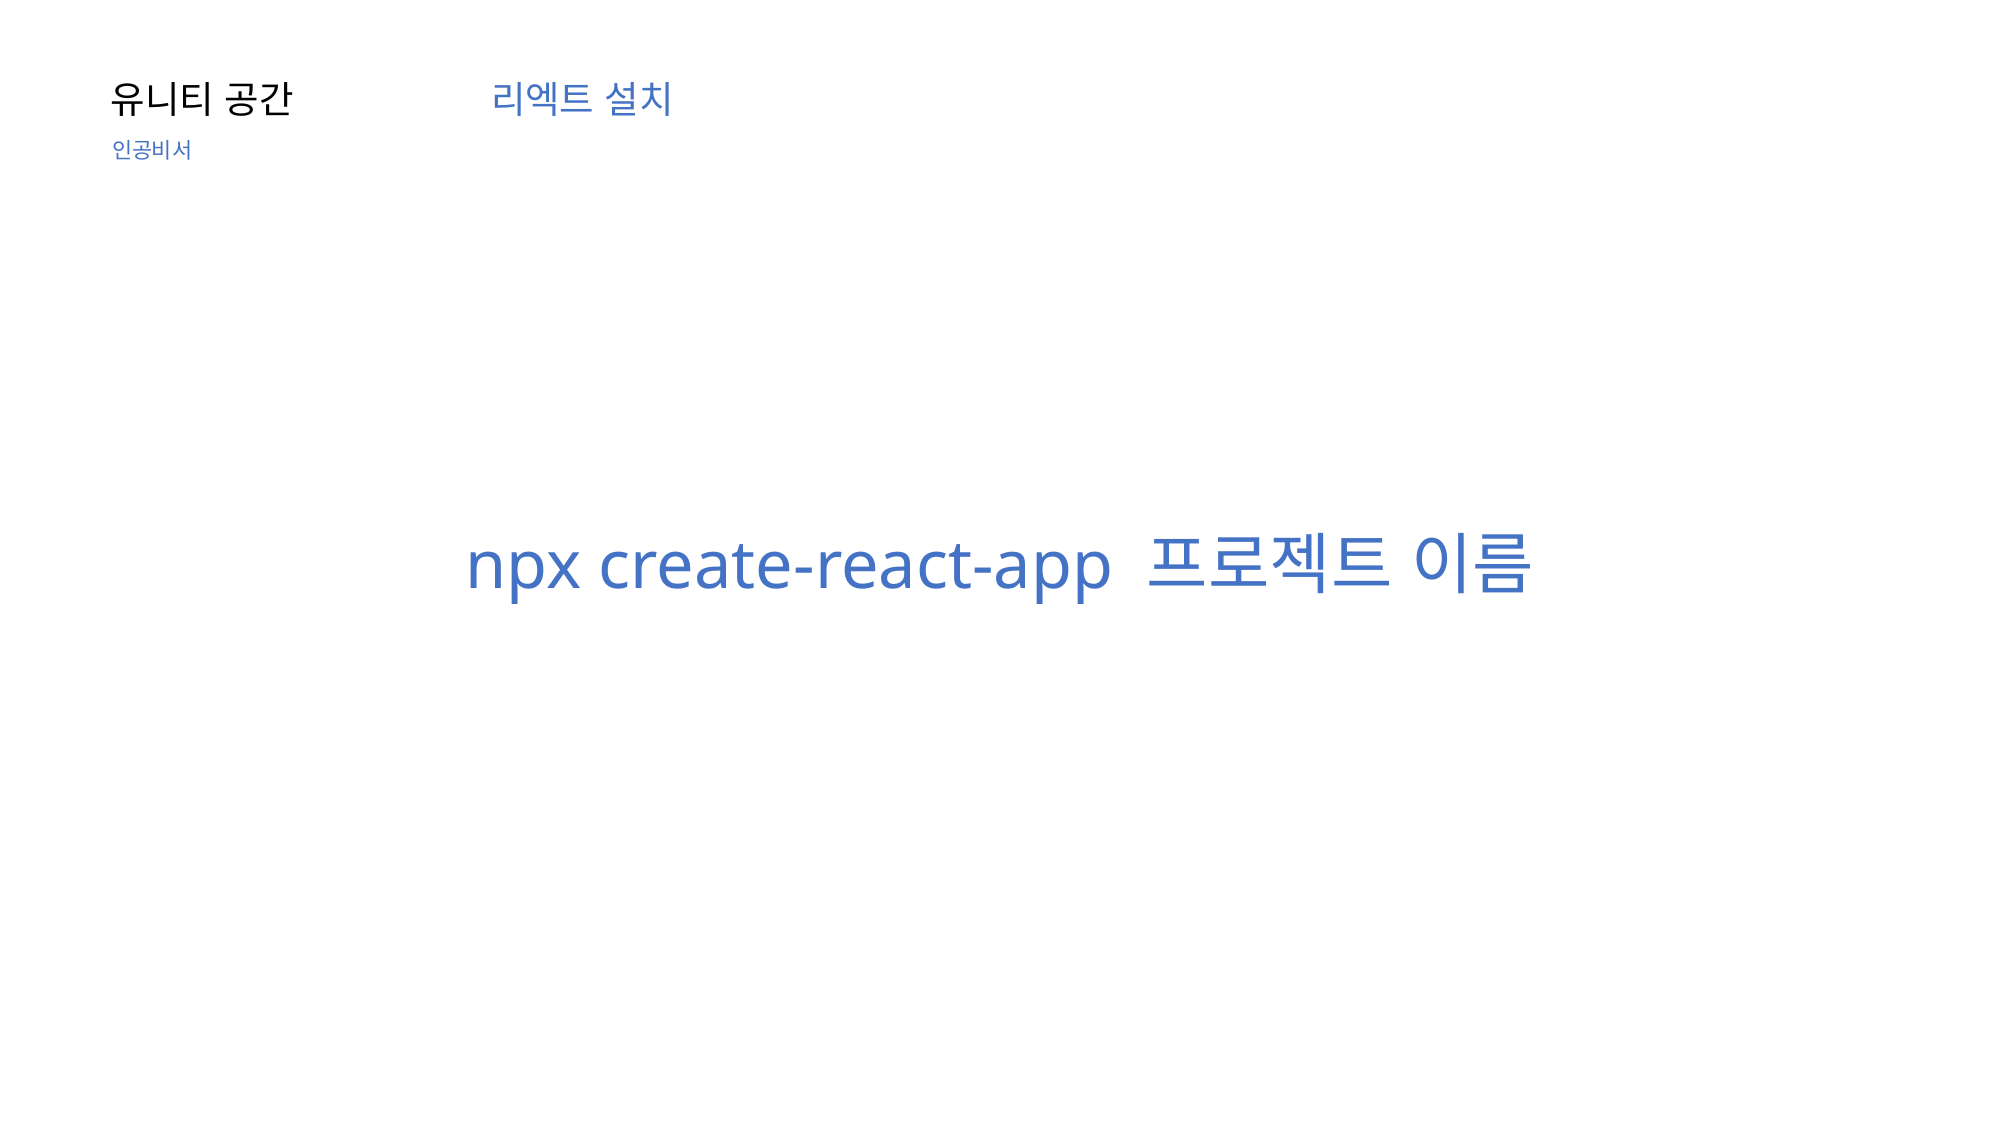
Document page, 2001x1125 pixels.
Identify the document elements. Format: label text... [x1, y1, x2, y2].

text_box 유니티 공간 [96, 68, 413, 129]
text_box 인공비서 [97, 129, 306, 171]
text_box 리엑트 설치 [476, 68, 690, 129]
text_box npx create-react-app 프로젝트 이름 [450, 514, 1550, 610]
